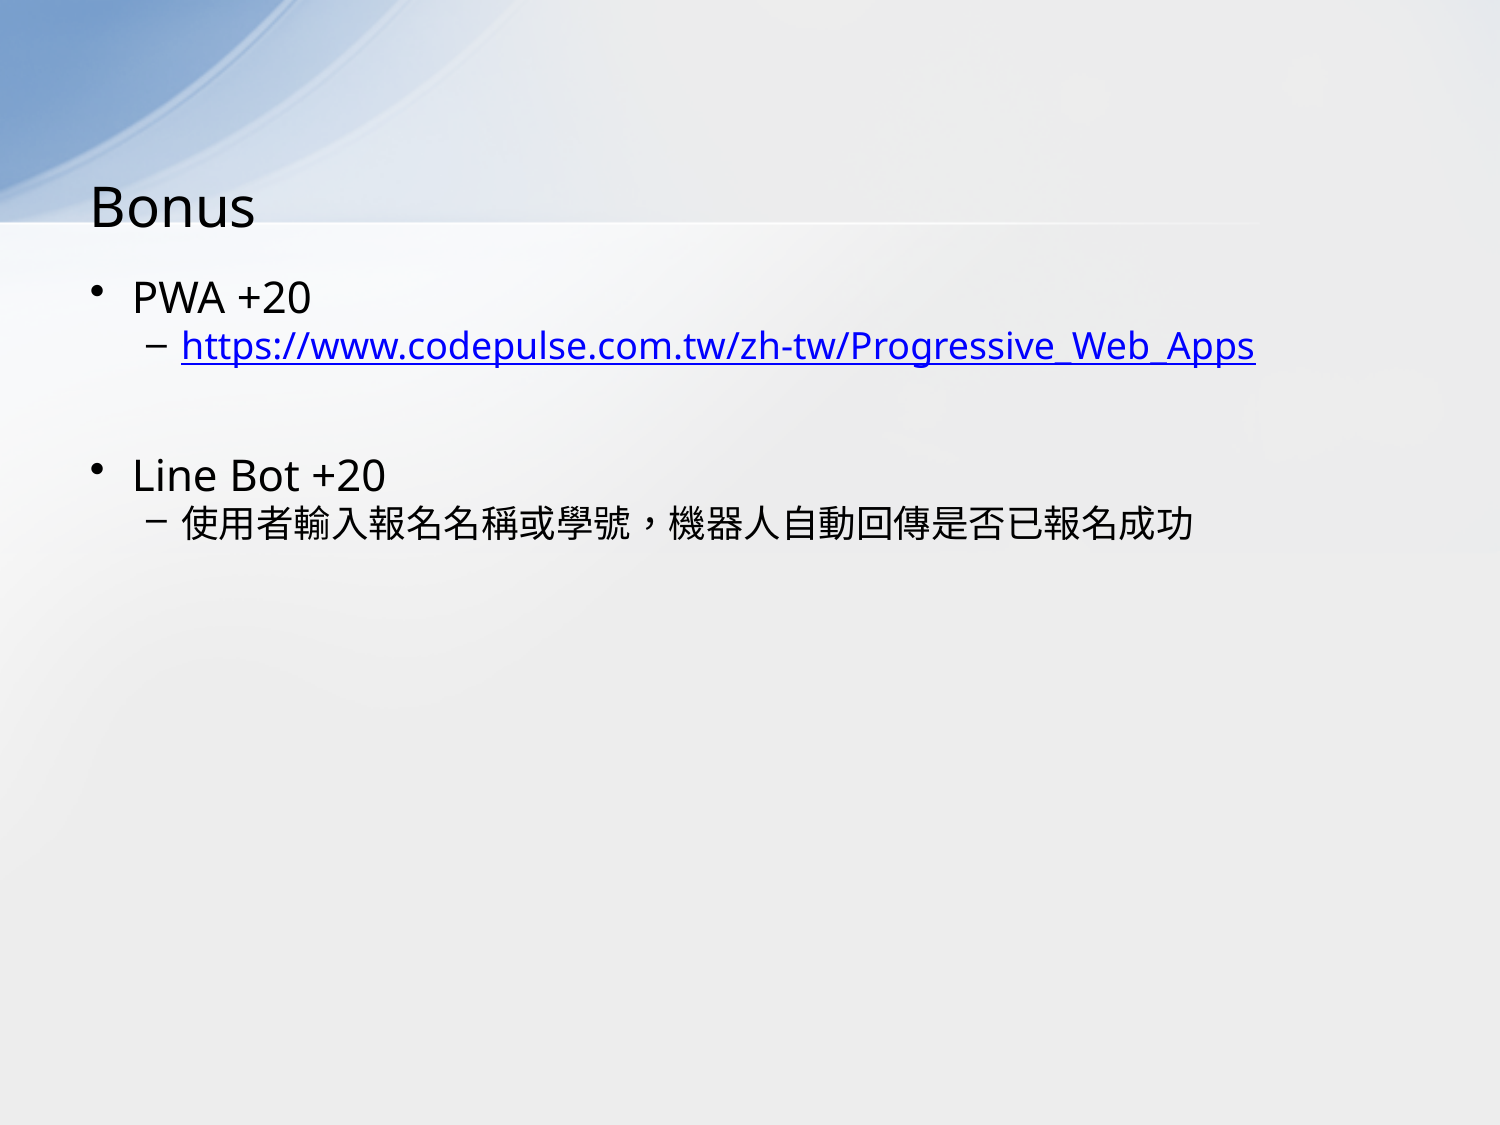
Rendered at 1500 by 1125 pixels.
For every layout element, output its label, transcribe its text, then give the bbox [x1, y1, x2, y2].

title Bonus [75, 58, 1425, 247]
picture [0, 0, 1500, 1125]
list PWA +20 https://www.codepulse.com.tw/zh-tw/Progressive_Web_Apps Line Bot +20 使用者輸入報名名稱或學號，機器人自動回傳是否已報名成功 [75, 262, 1425, 1005]
